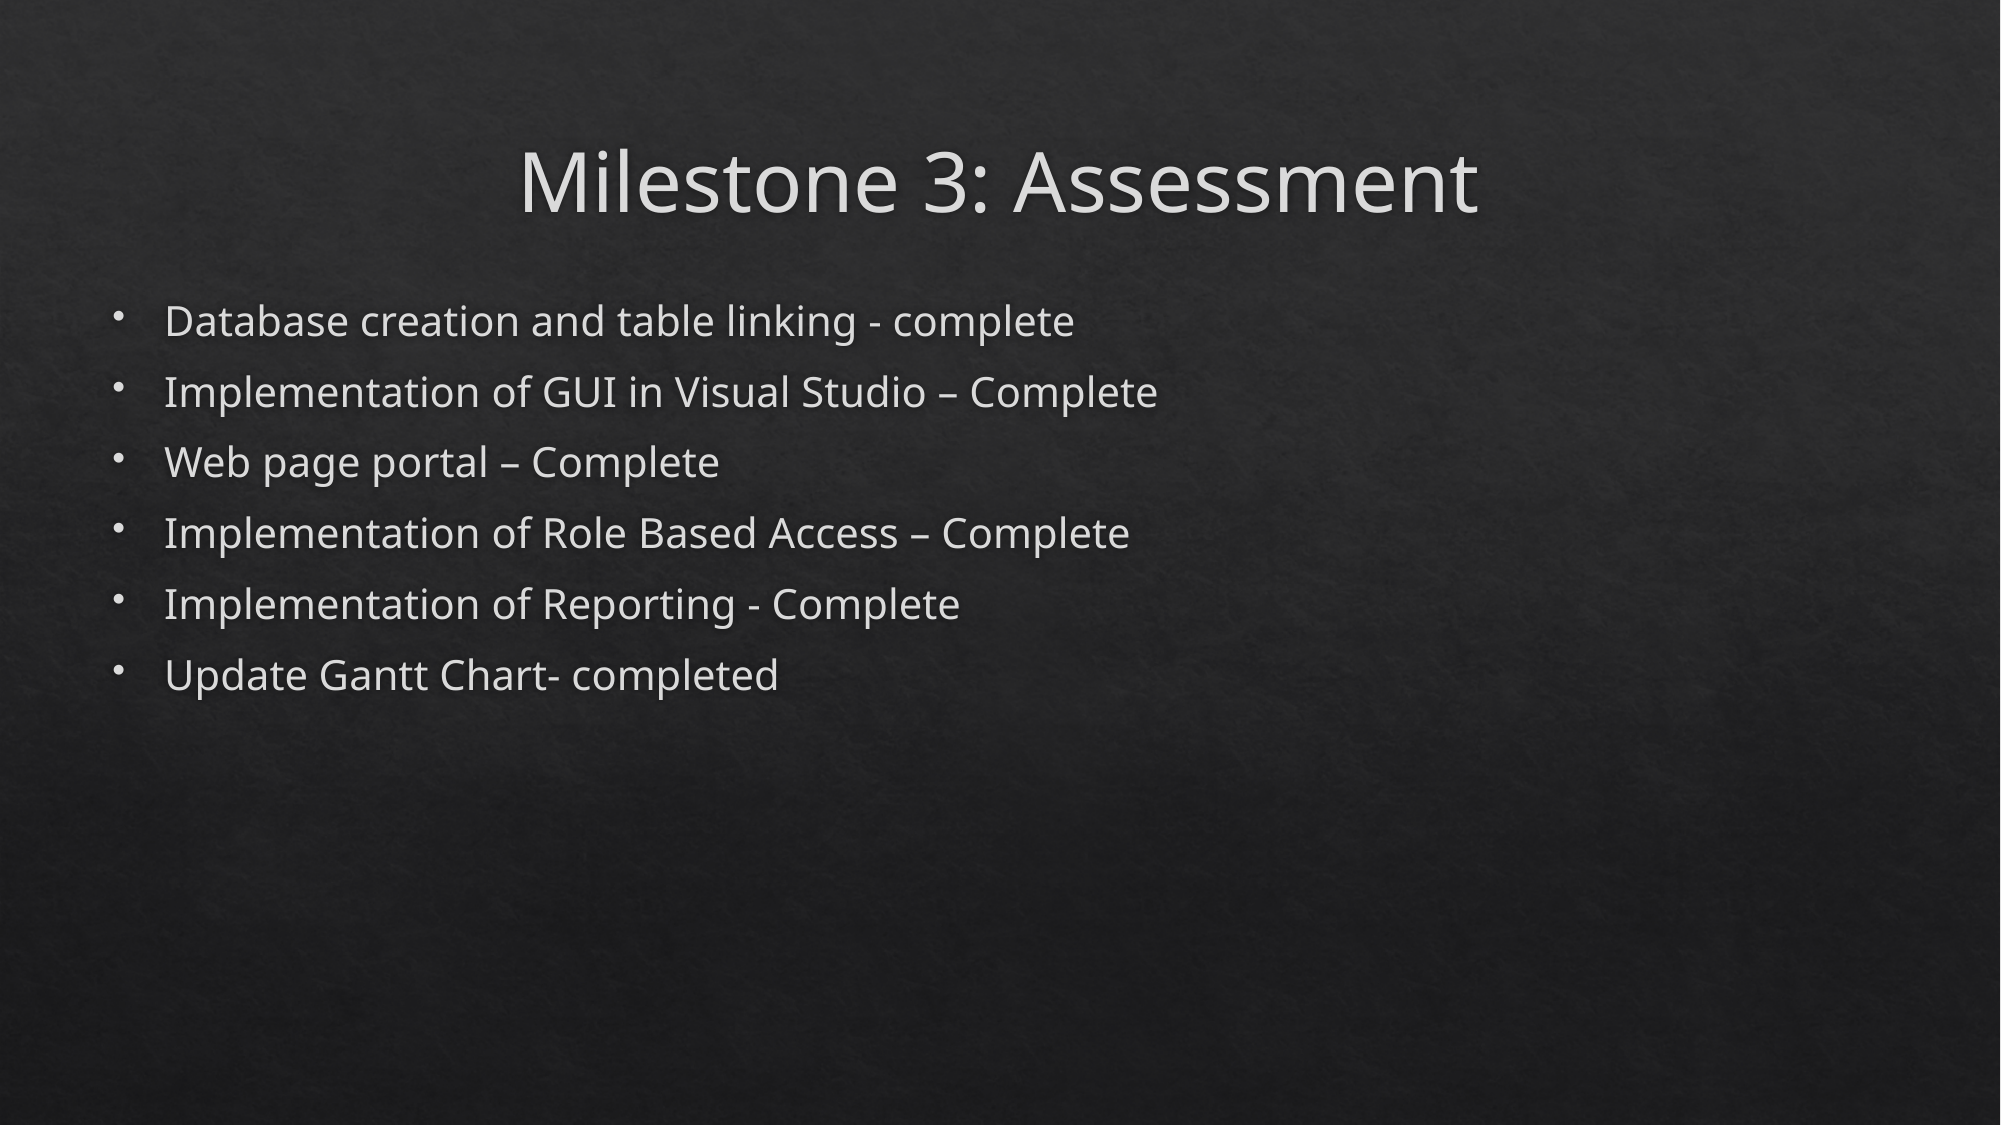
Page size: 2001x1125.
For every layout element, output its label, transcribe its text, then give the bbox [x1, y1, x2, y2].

list Database creation and table linking - complete Implementation of GUI in Visual Studio – Complete Web page portal – Complete Implementation of Role Based Access – Complete Implementation of Reporting - Complete Update Gantt Chart- completed [92, 286, 1792, 953]
title Milestone 3: Assessment [149, 99, 1849, 260]
